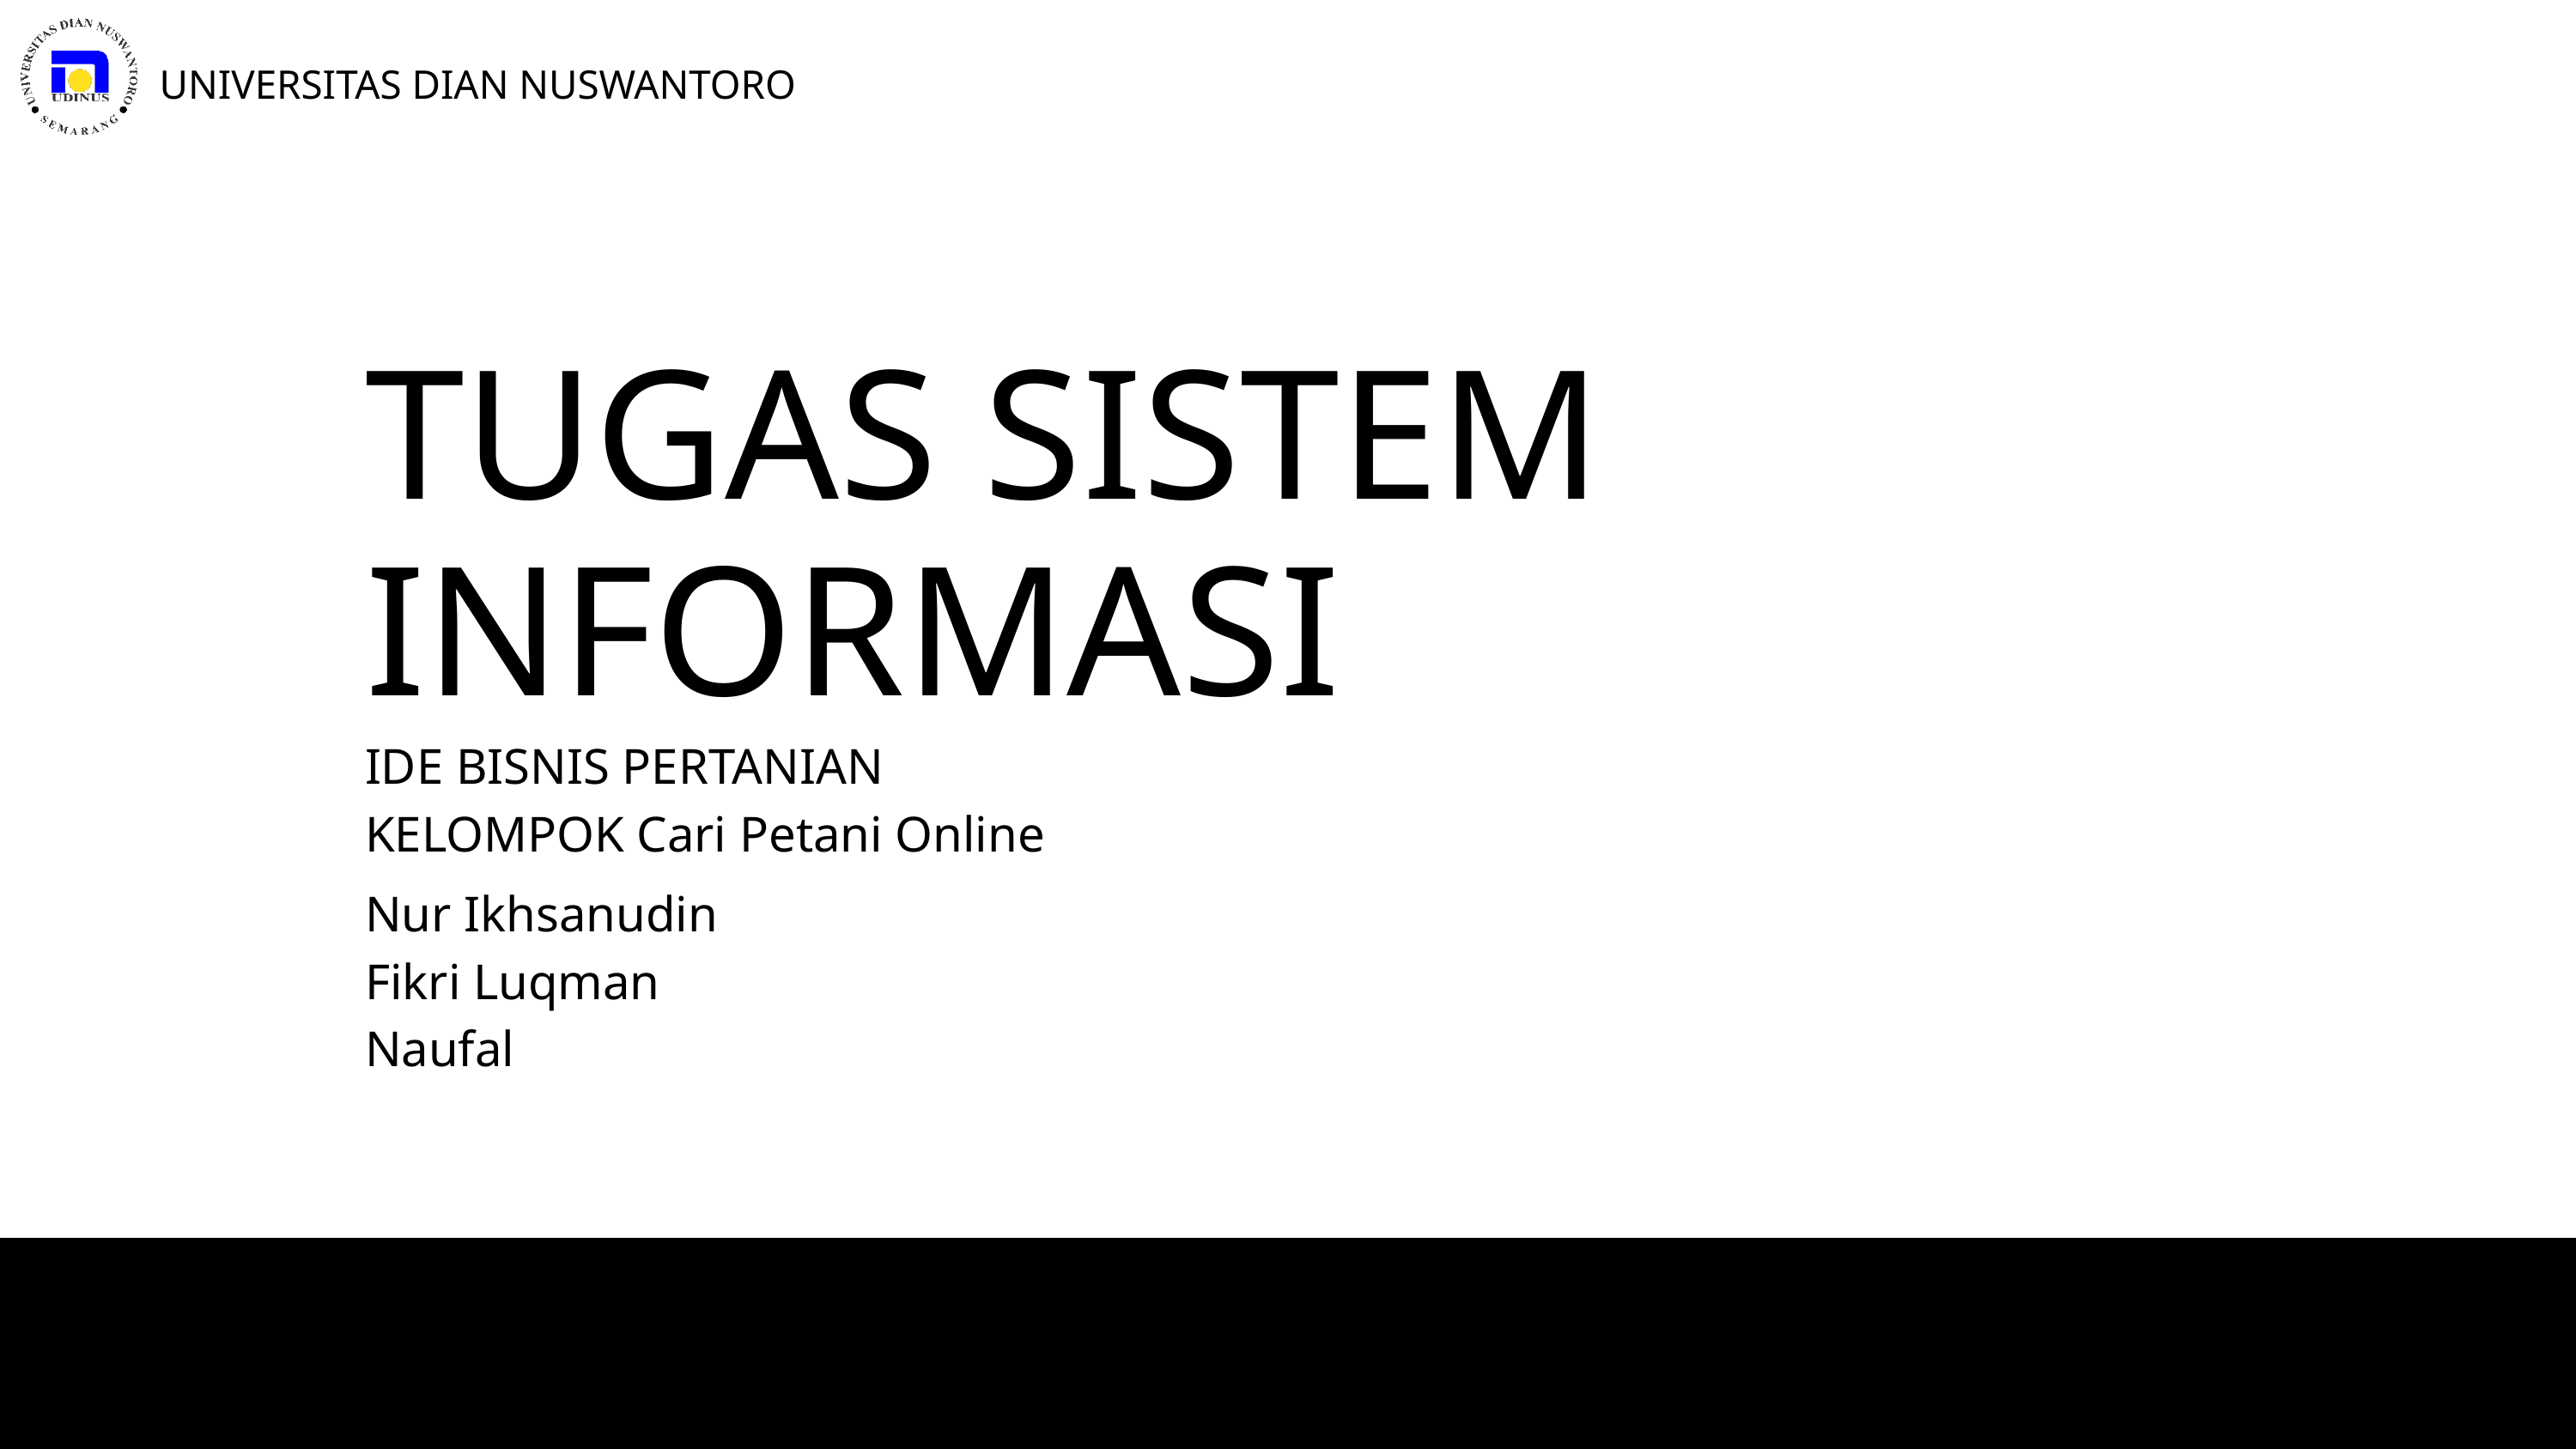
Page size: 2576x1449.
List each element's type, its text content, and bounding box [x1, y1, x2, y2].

picture [21, 18, 137, 136]
text_box [0, 1238, 2576, 1449]
text_box UNIVERSITAS DIAN NUSWANTORO [159, 52, 841, 107]
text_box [364, 337, 2030, 1073]
